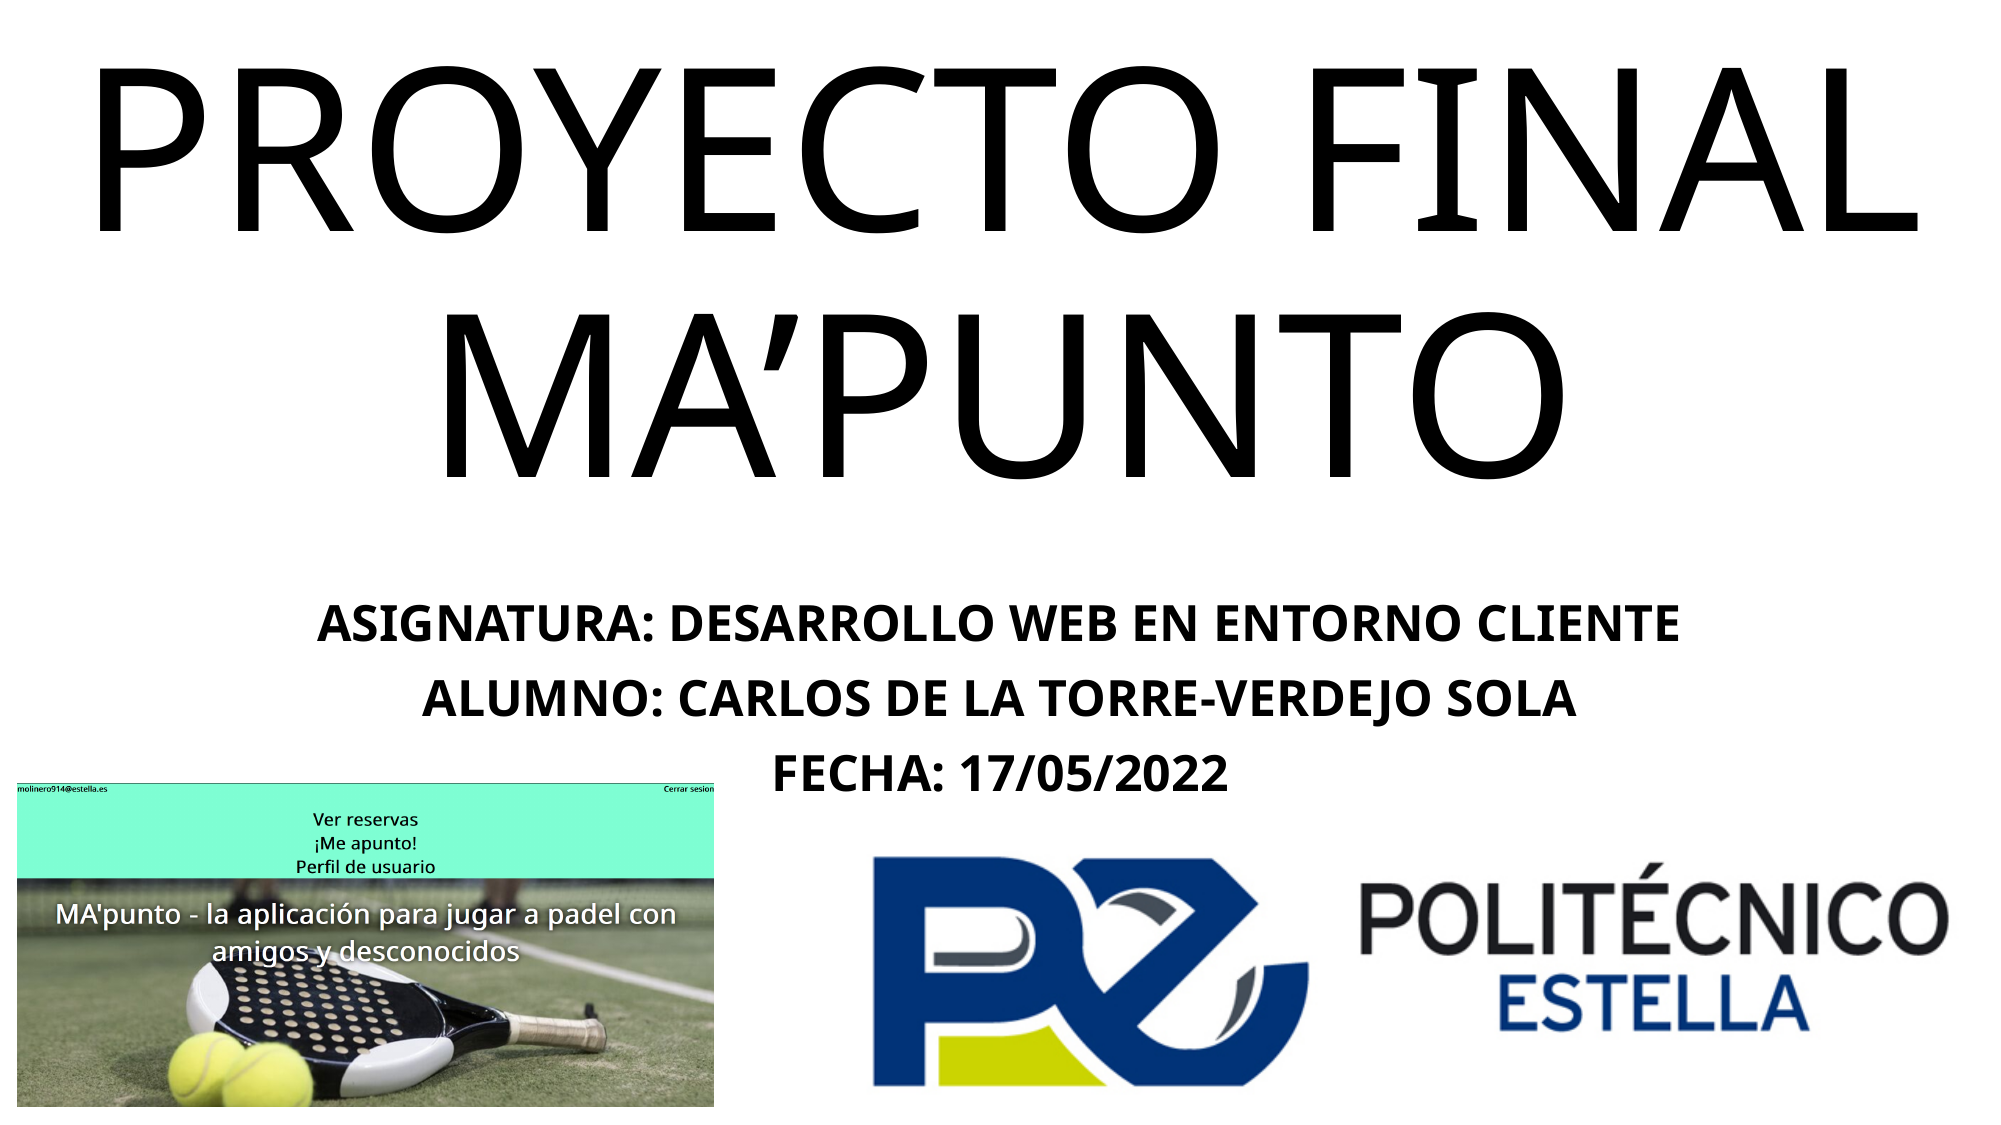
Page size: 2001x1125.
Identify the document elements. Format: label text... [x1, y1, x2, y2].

title PROYECTO FINAL MA’PUNTO [37, 18, 1966, 535]
picture [17, 783, 714, 1107]
picture [856, 838, 1966, 1107]
subtitle ASIGNATURA: DESARROLLO WEB EN ENTORNO CLIENTE ALUMNO: CARLOS DE LA TORRE-VERDEJO SOLA FECHA: 17/05/2022 [249, 590, 1750, 819]
